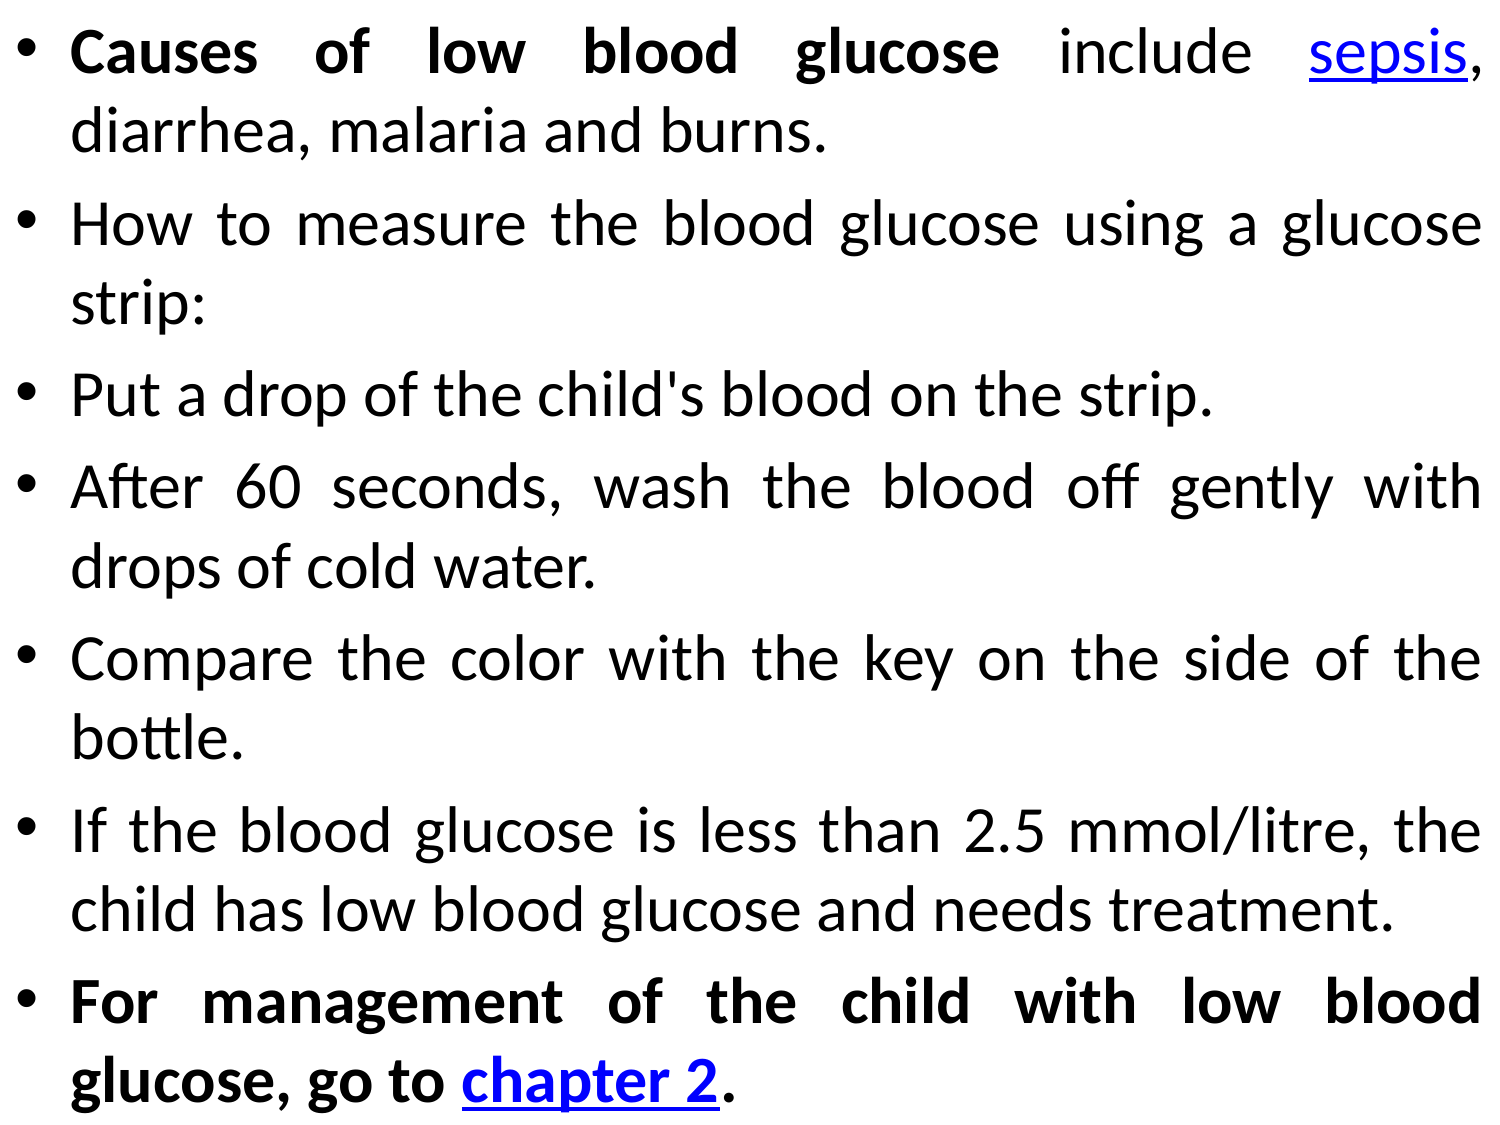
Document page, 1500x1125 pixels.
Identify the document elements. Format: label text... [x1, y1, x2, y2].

list Causes of low blood glucose include sepsis, diarrhea, malaria and burns. How to measure the blood glucose using a glucose strip: Put a drop of the child's blood on the strip. After 60 seconds, wash the blood off gently with drops of cold water. Compare the color with the key on the side of the bottle. If the blood glucose is less than 2.5 mmol/litre, the child has low blood glucose and needs treatment. For management of the child with low blood glucose, go to chapter 2. [0, 0, 1500, 1125]
